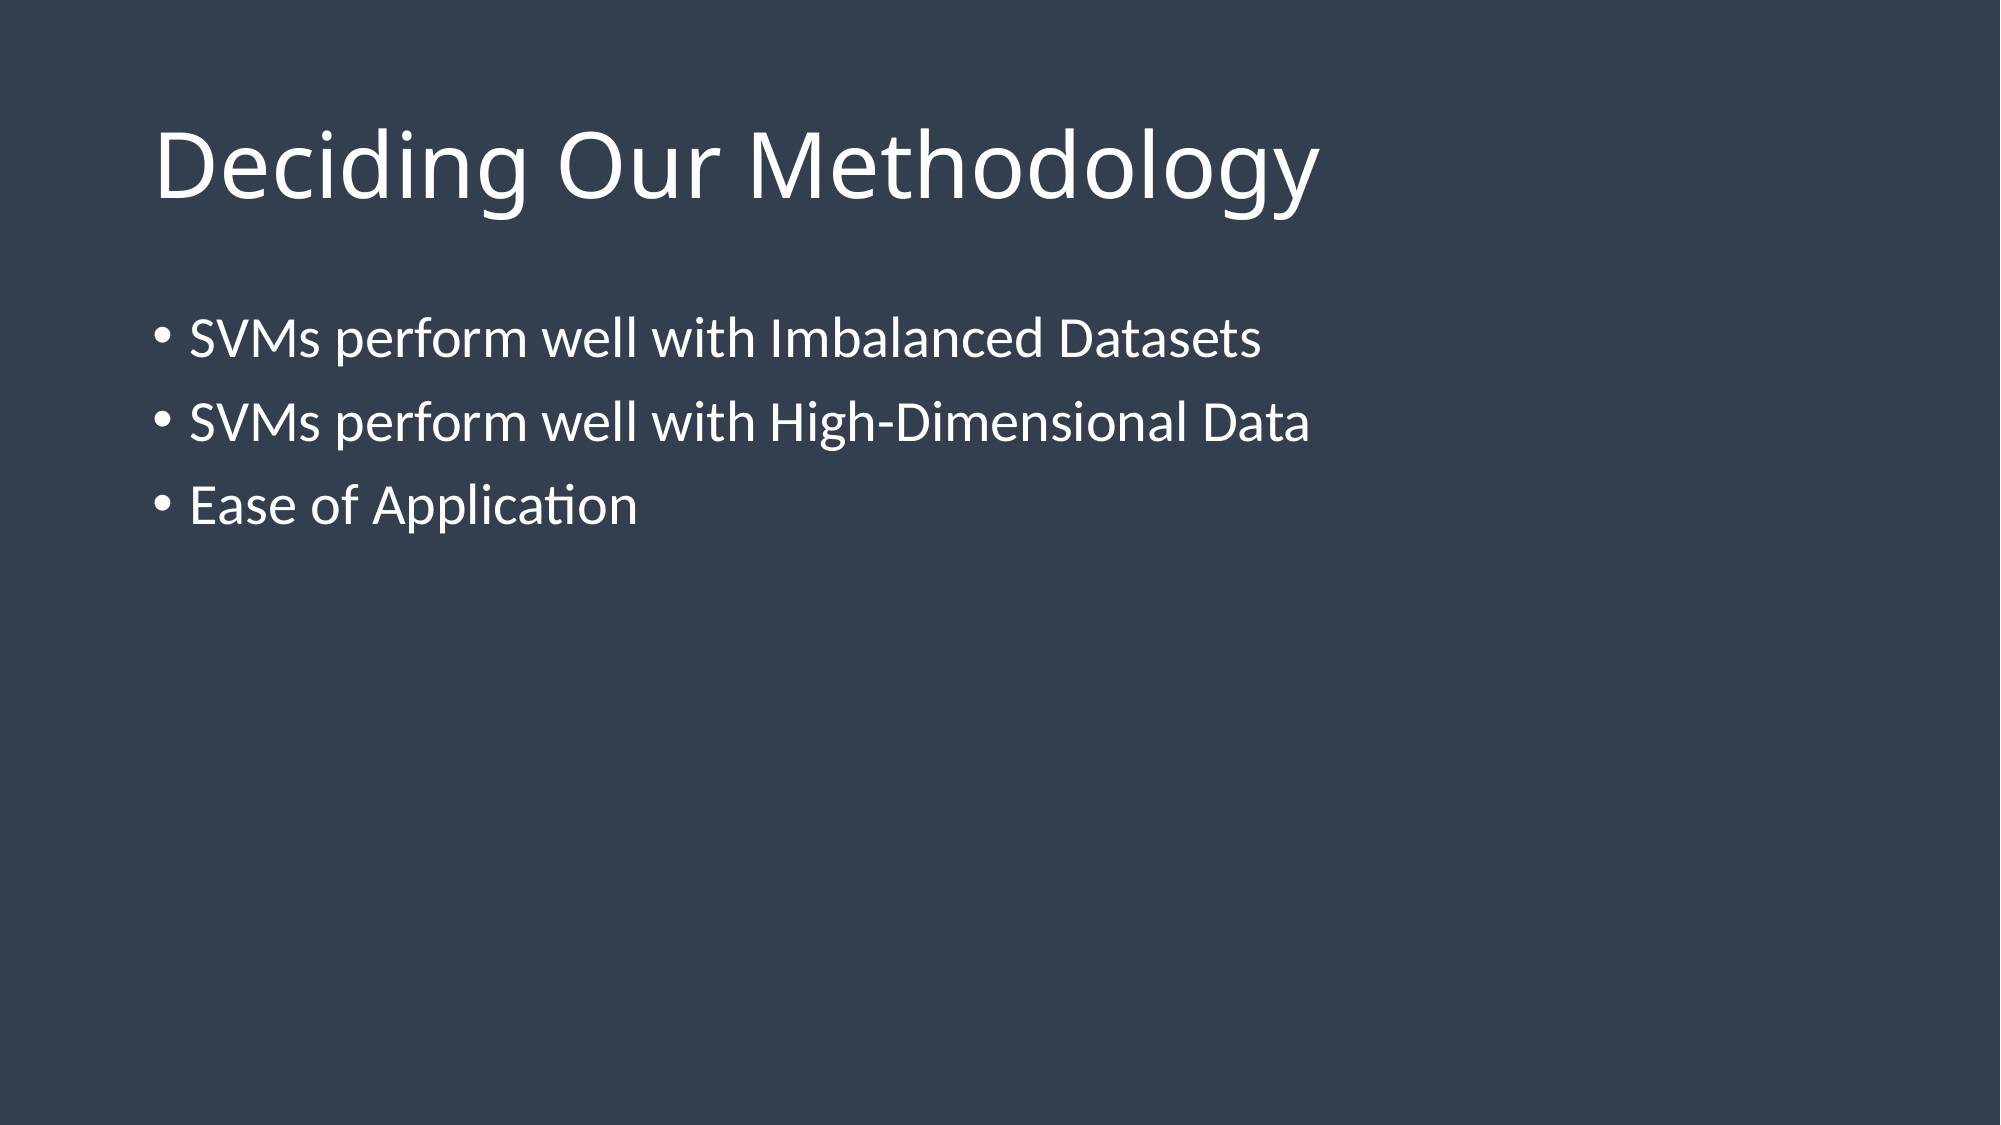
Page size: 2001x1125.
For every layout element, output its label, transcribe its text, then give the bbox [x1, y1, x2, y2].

title Deciding Our Methodology [137, 59, 1863, 278]
list SVMs perform well with Imbalanced Datasets SVMs perform well with High-Dimensional Data Ease of Application [137, 299, 1863, 1014]
